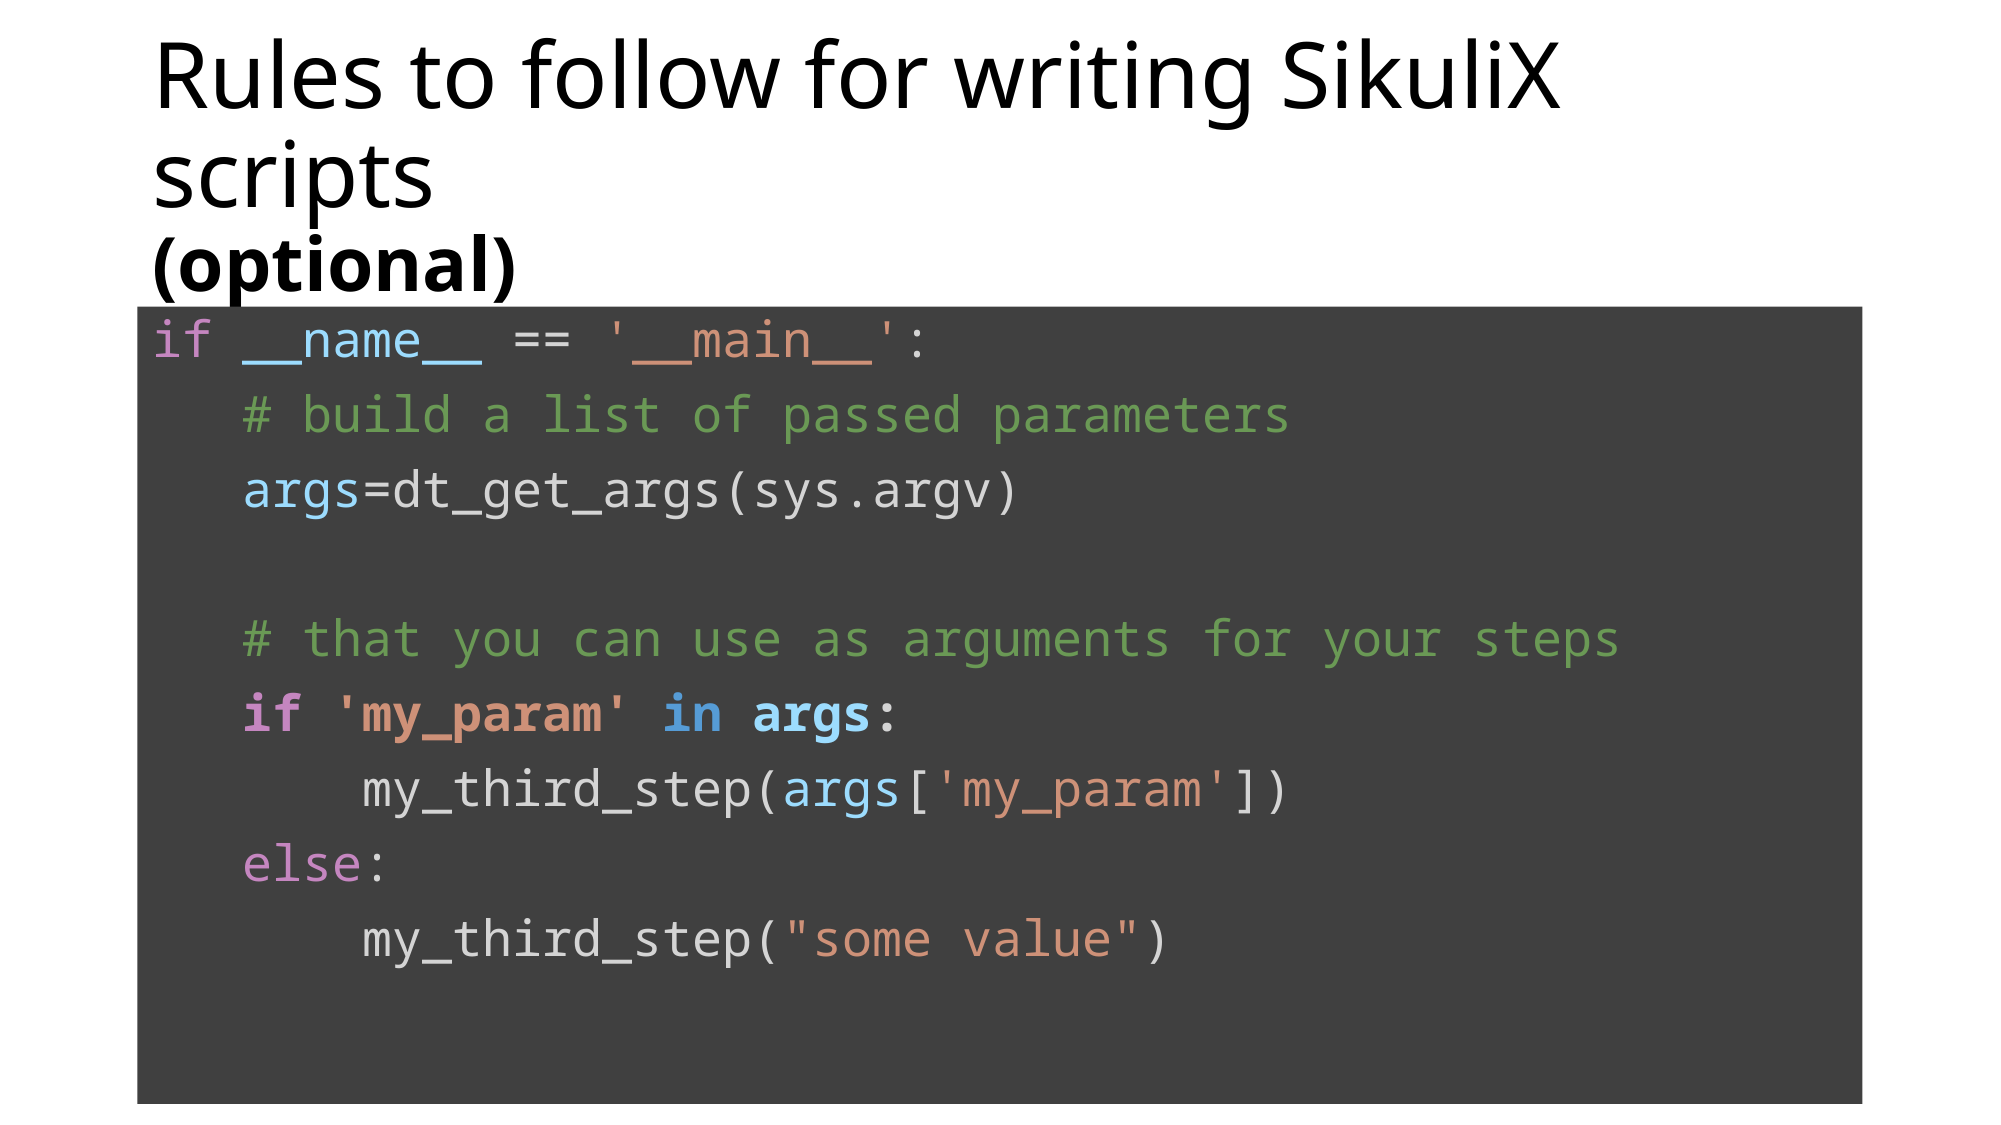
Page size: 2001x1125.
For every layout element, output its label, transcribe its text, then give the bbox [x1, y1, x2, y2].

title Rules to follow for writing SikuliX scripts (optional) [137, 59, 1863, 278]
list if __name__ == '__main__': # build a list of passed parameters args=dt_get_args(sys.argv) # that you can use as arguments for your steps if 'my_param' in args: my_third_step(args['my_param']) else: my_third_step("some value") [137, 306, 1863, 1104]
